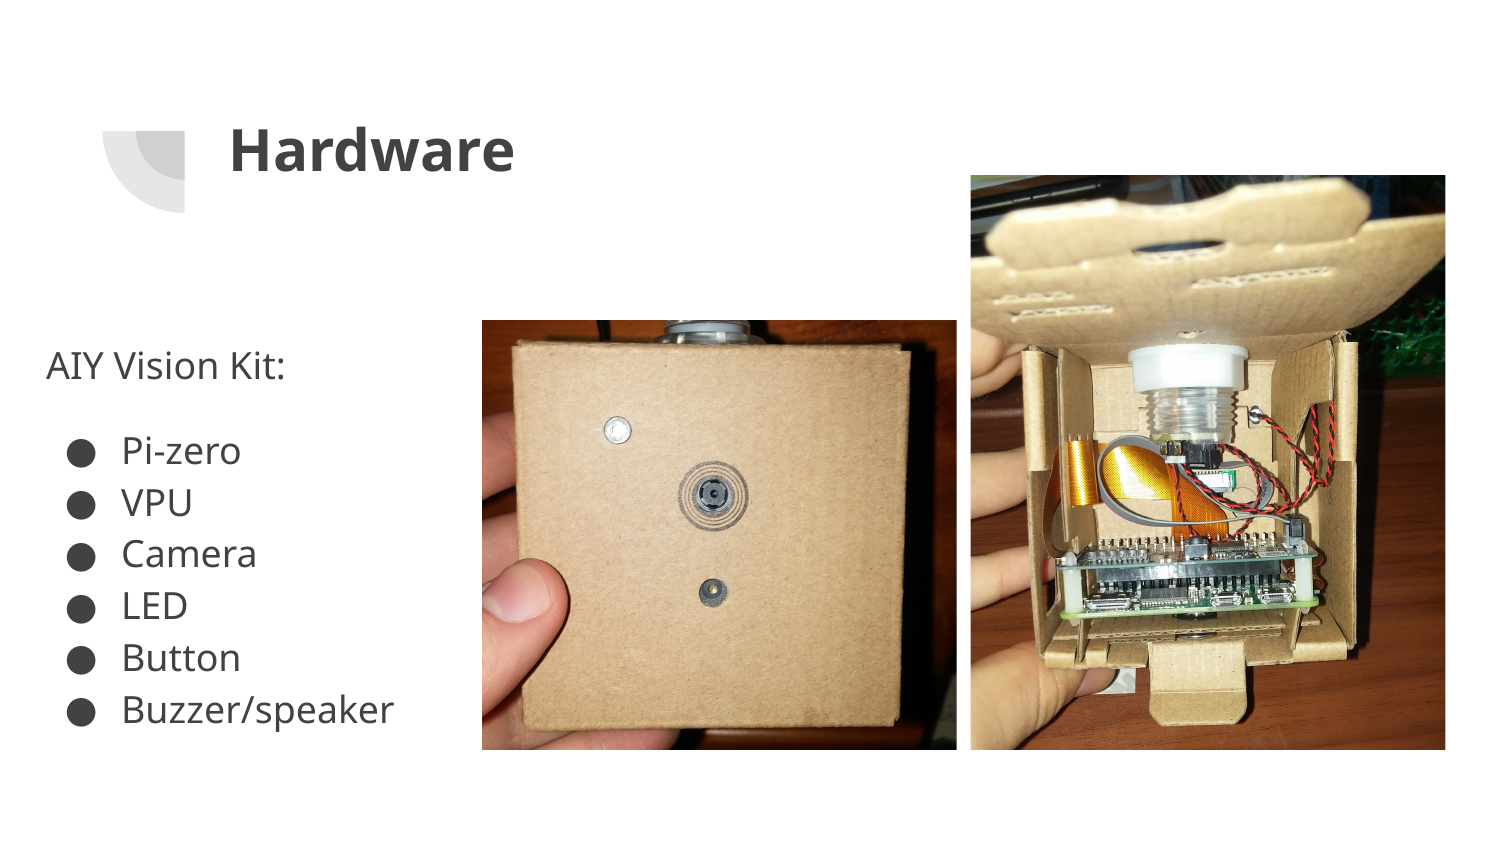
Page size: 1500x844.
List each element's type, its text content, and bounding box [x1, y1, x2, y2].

list AIY Vision Kit: Pi-zero VPU Camera LED Button Buzzer/speaker [31, 320, 468, 750]
picture [481, 319, 957, 750]
title Hardware [213, 98, 1368, 263]
picture [970, 175, 1446, 750]
